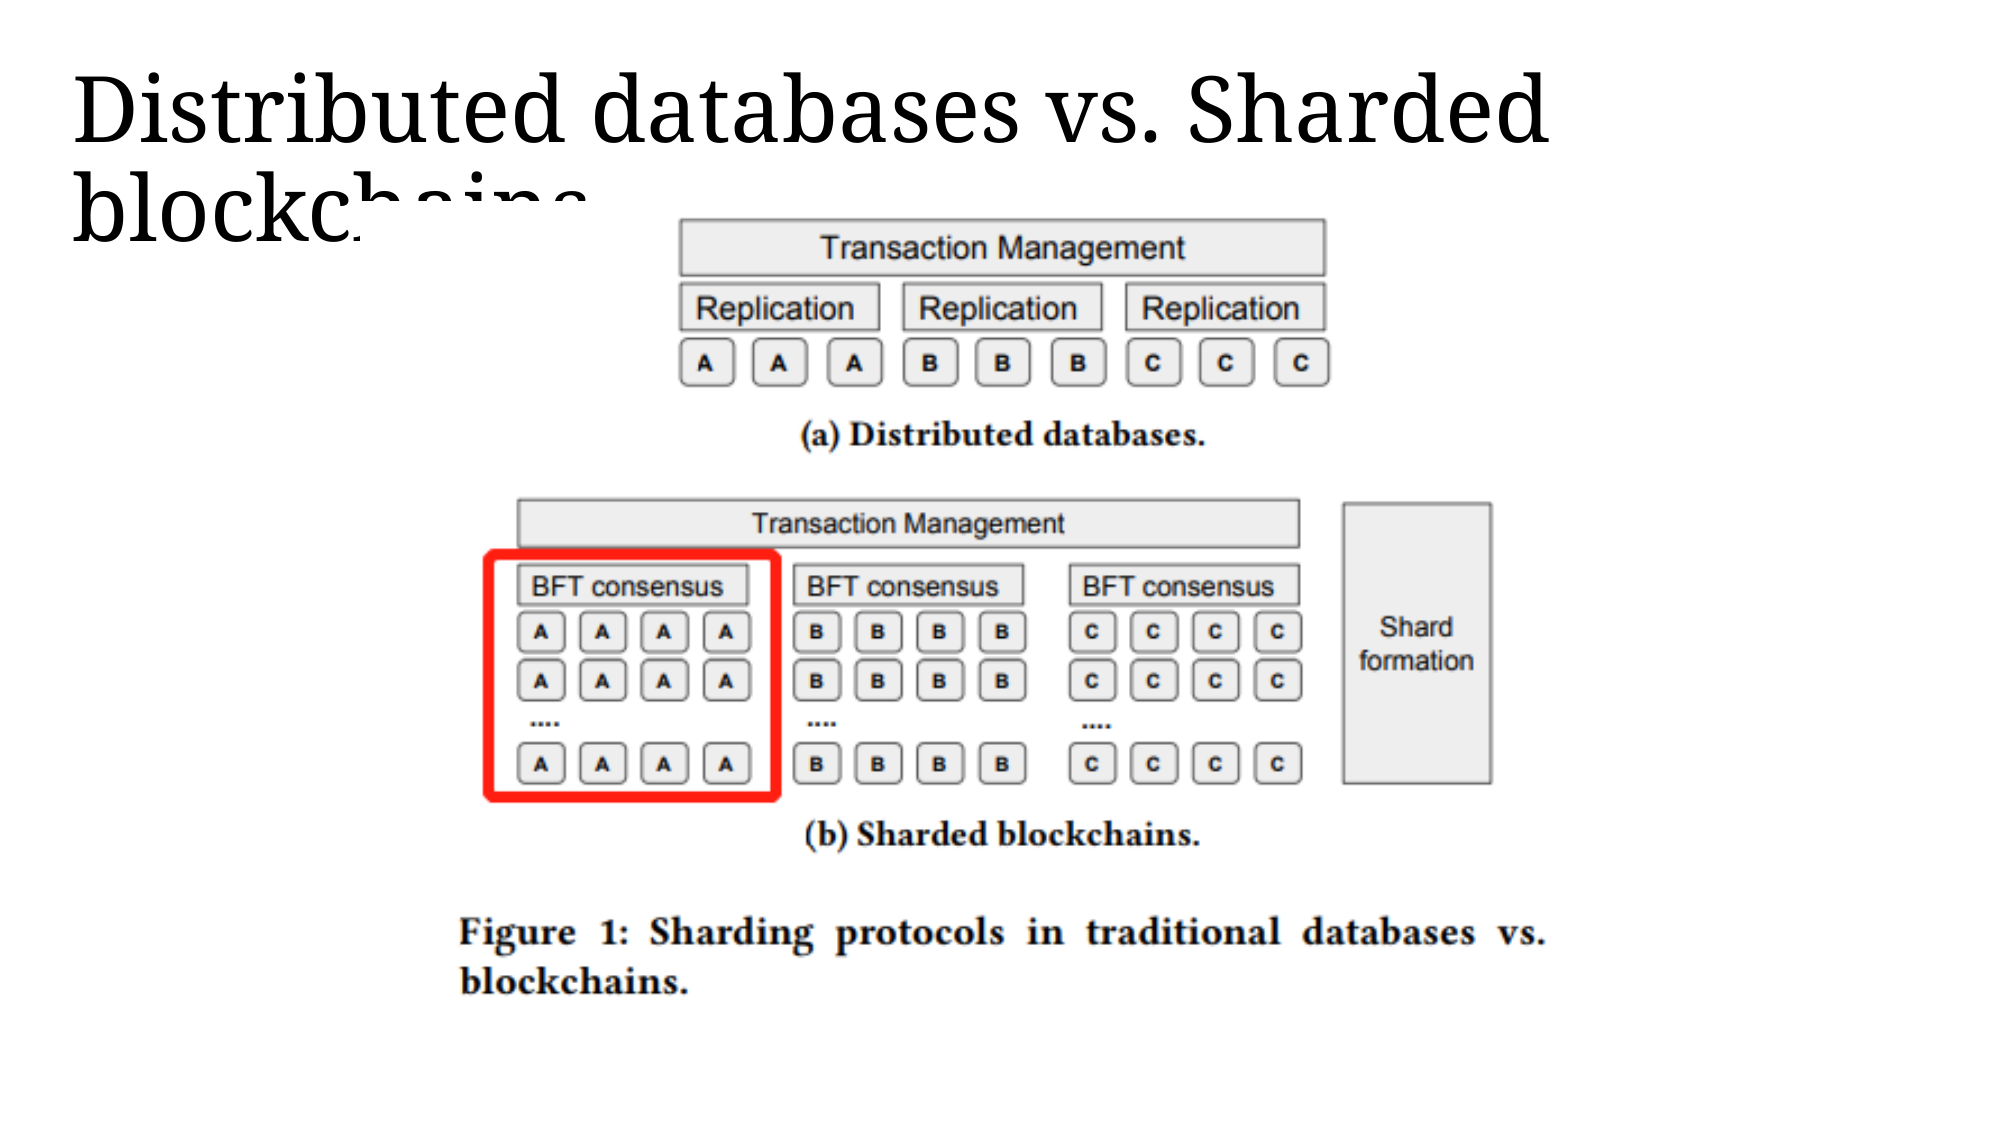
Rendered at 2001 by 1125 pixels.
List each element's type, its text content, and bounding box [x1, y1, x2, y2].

picture [359, 201, 1640, 1055]
title Distributed databases vs. Sharded blockchains [57, 53, 1943, 271]
